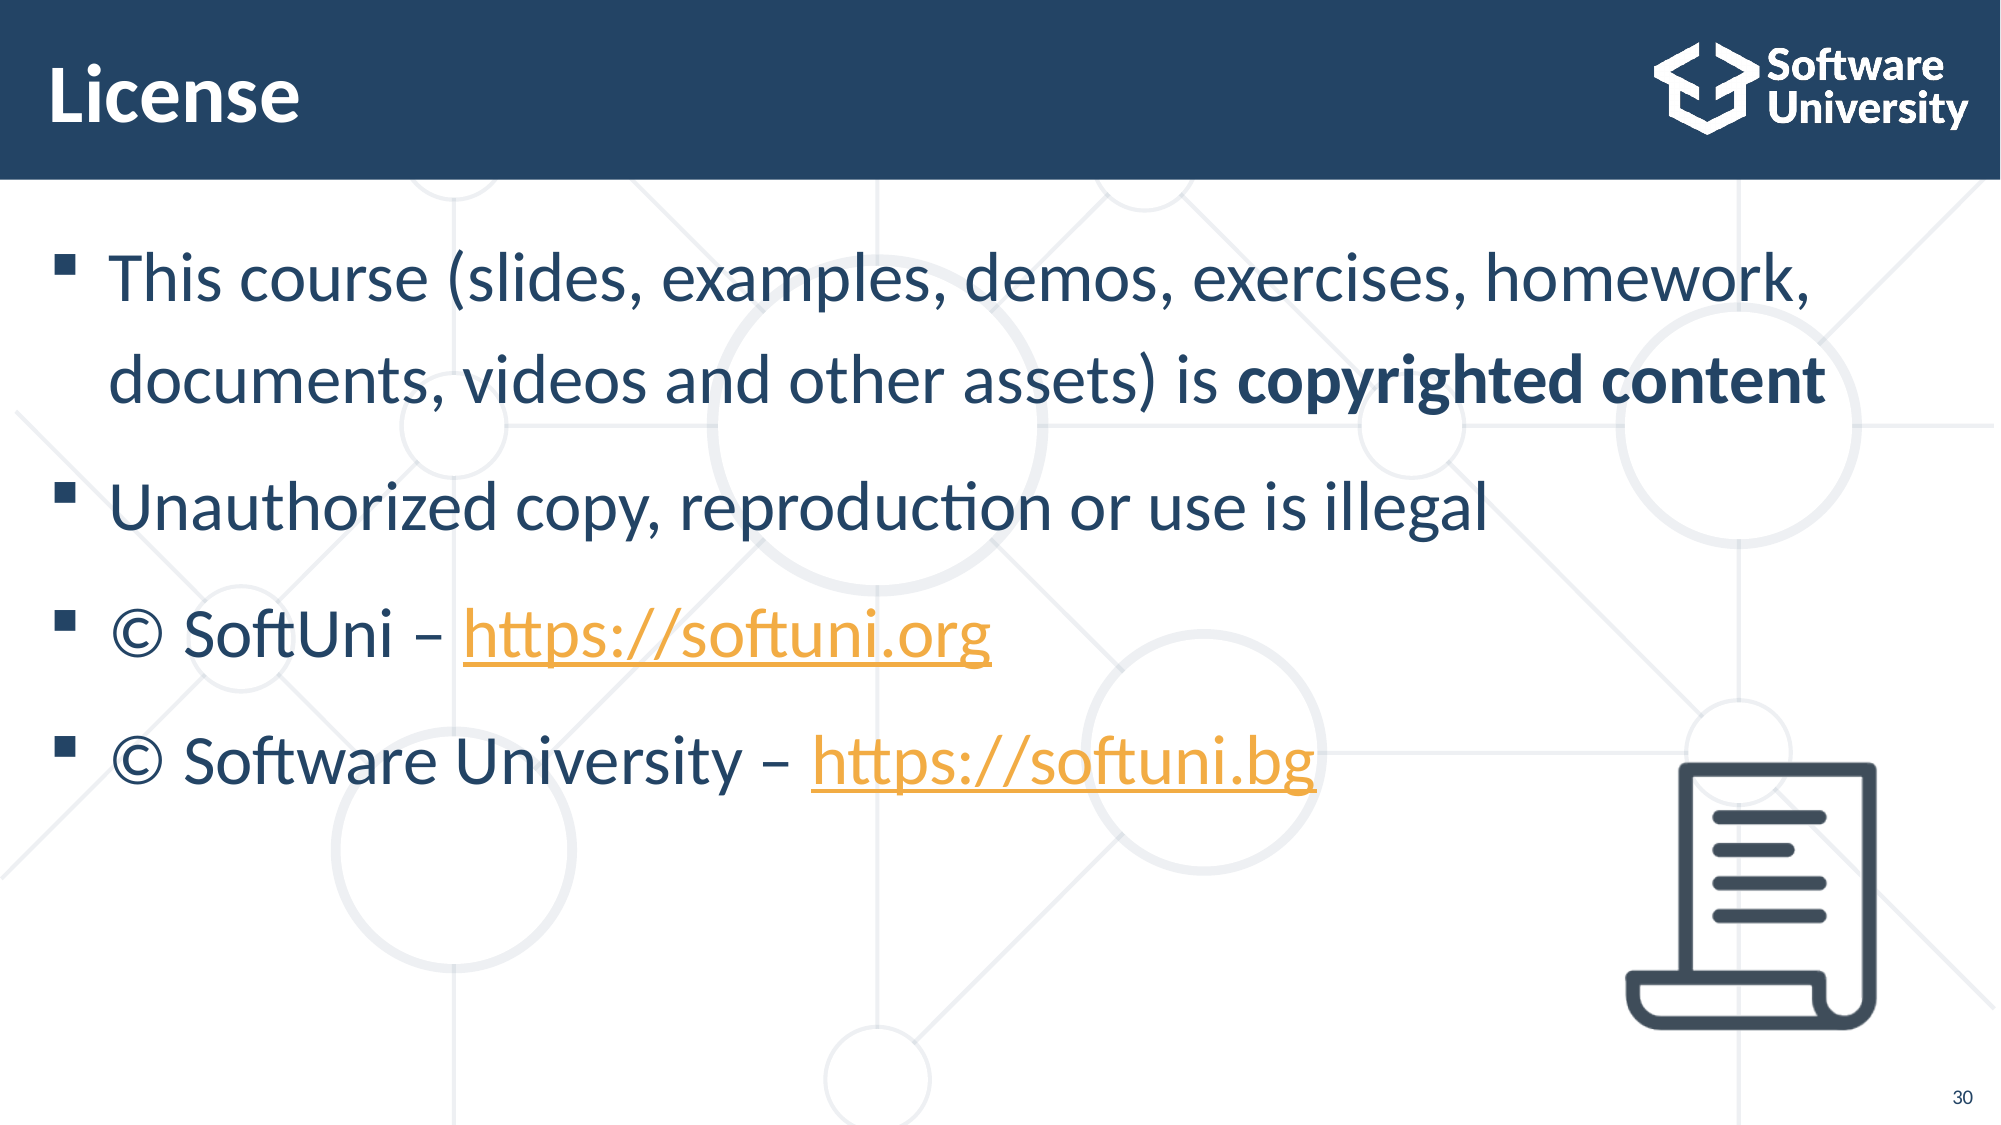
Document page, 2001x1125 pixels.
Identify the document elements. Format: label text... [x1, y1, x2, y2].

list This course (slides, examples, demos, exercises, homework, documents, videos and other assets) is copyrighted content Unauthorized copy, reproduction or use is illegal © SoftUni – https://softuni.org © Software University – https://softuni.bg [31, 208, 1970, 1104]
picture [1654, 42, 1969, 135]
title License [31, 16, 1625, 162]
slide_number 30 [1927, 1067, 1989, 1117]
picture [1598, 728, 1916, 1065]
